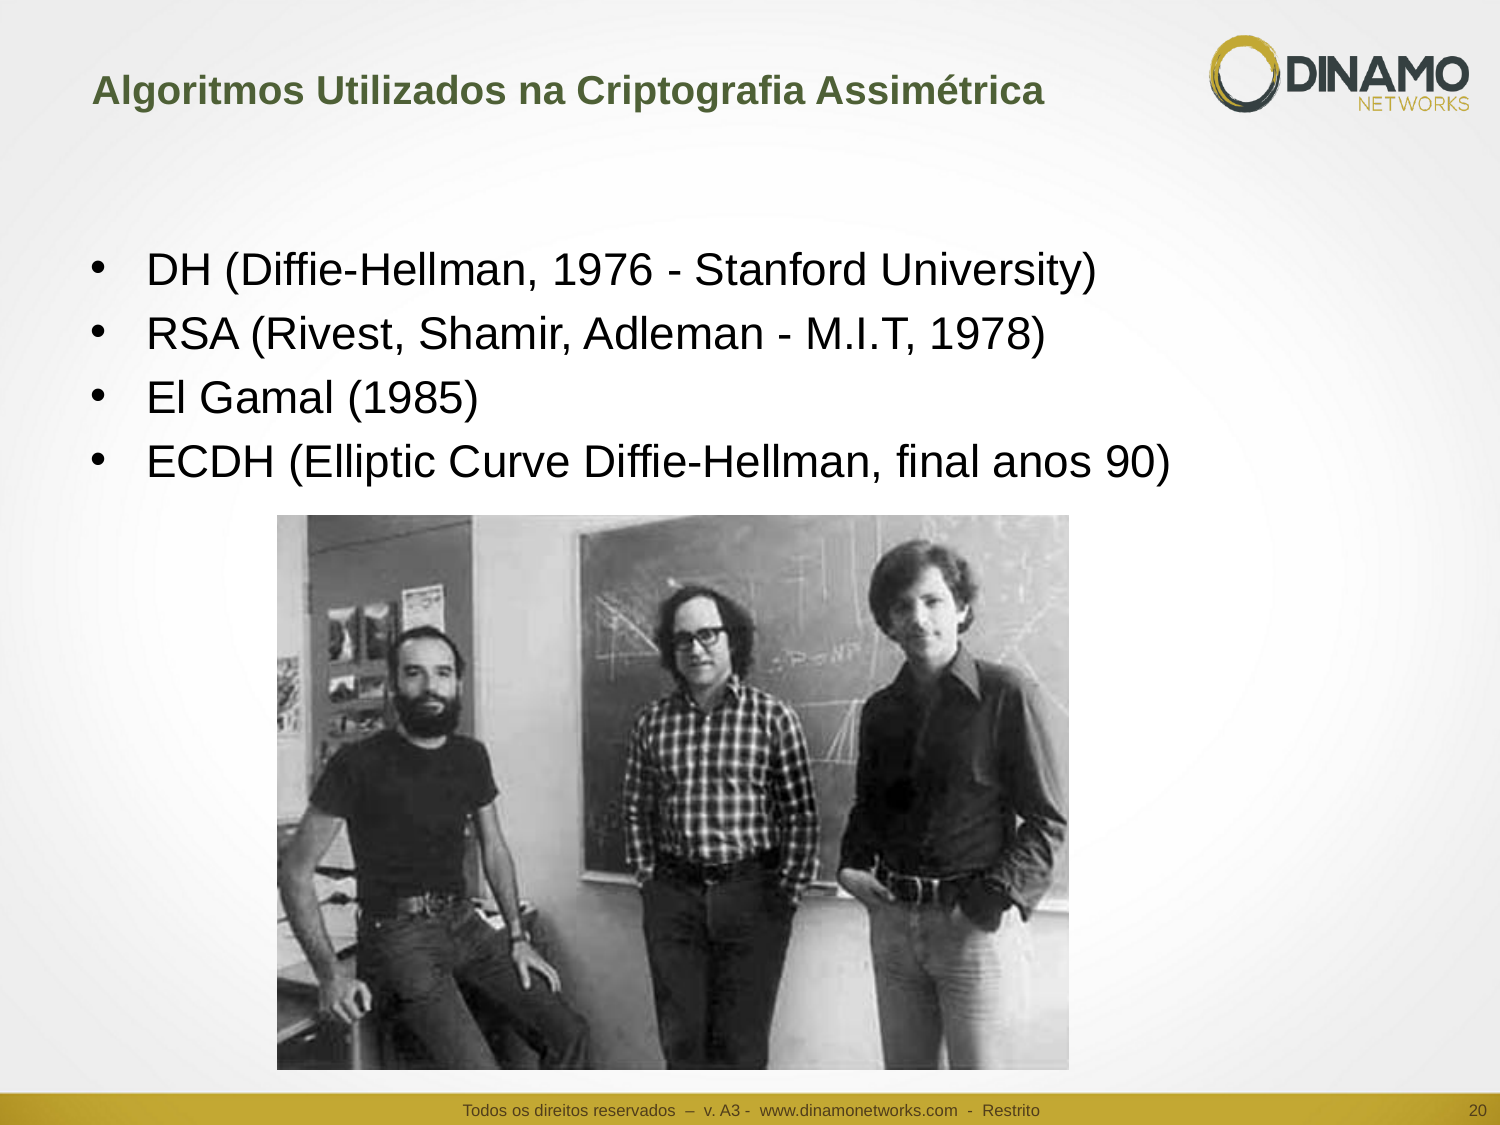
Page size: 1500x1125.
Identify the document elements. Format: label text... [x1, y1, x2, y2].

title Algoritmos Utilizados na Criptografia Assimétrica [76, 35, 1123, 142]
list DH (Diffie-Hellman, 1976 - Stanford University) RSA (Rivest, Shamir, Adleman - M.I.T, 1978) El Gamal (1985) ECDH (Elliptic Curve Diffie-Hellman, final anos 90) [75, 231, 1437, 1012]
picture [0, 0, 1500, 1125]
